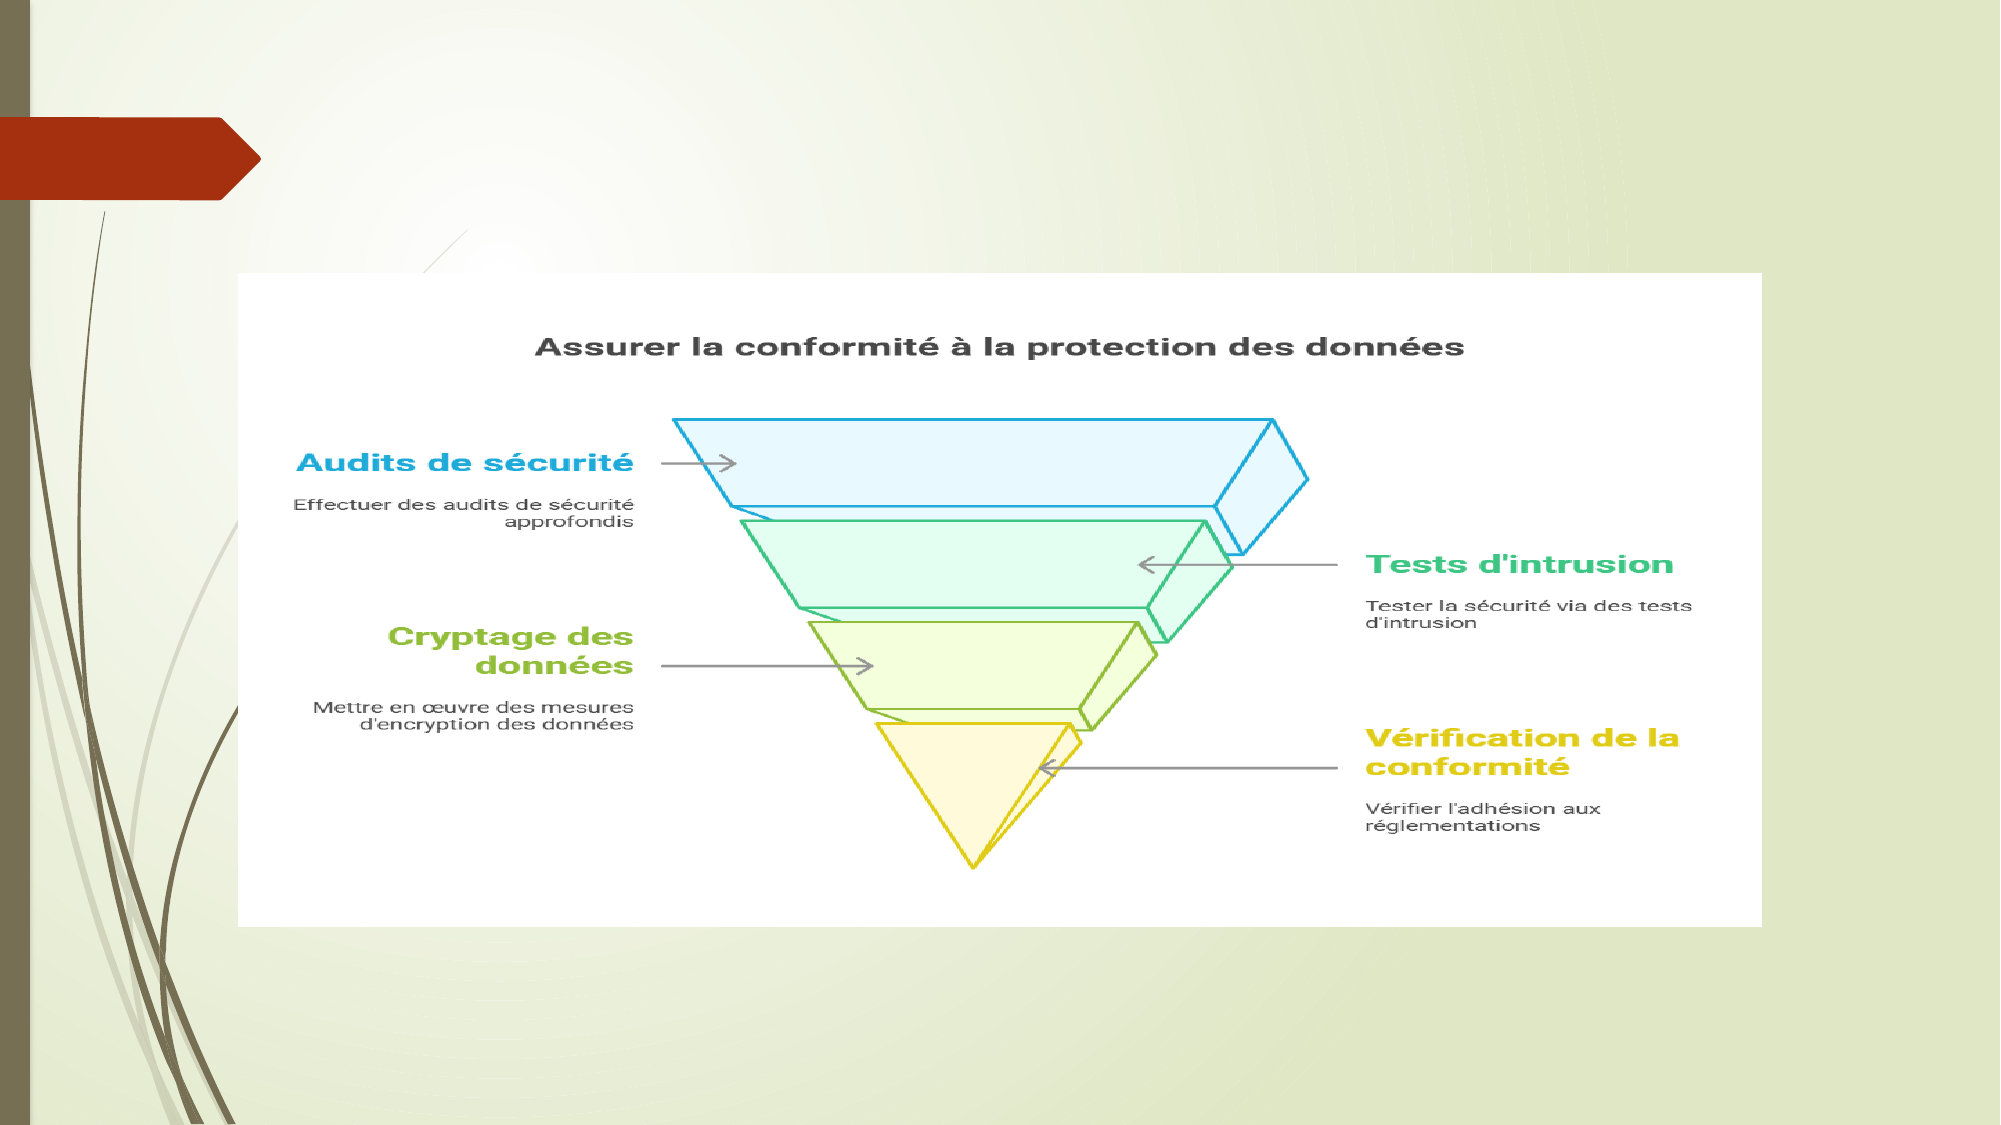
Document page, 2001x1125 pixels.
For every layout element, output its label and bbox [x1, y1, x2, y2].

picture [237, 272, 1762, 928]
